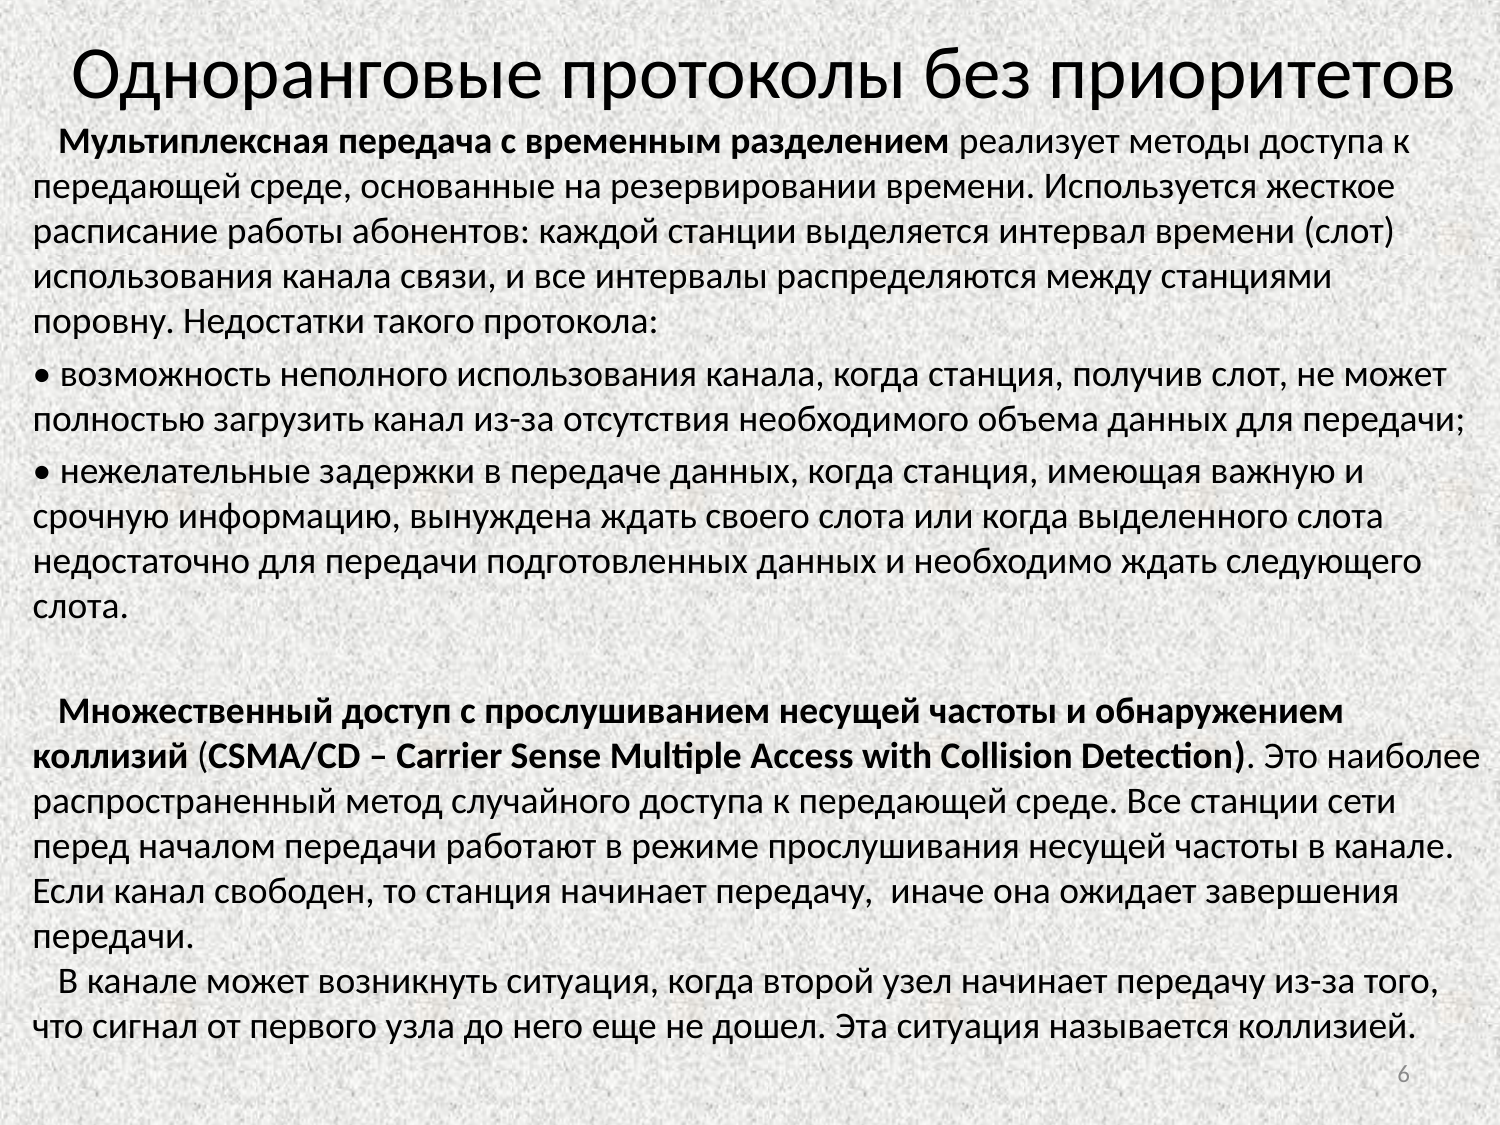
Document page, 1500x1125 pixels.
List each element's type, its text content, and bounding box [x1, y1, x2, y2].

text_box Множественный доступ с прослушиванием несущей частоты и обнаружением коллизий (CSMA/CD – Carrier Sense Multiple Access with Collision Detection). Это наиболее распространенный метод случайного доступа к передающей среде. Все станции сети перед началом передачи работают в режиме прослушивания несущей частоты в канале. Если канал свободен, то станция начинает передачу, иначе она ожидает завершения передачи. В канале может возникнуть ситуация, когда второй узел начинает передачу из-за того, что сигнал от первого узла до него еще не дошел. Эта ситуация называется коллизией. [17, 678, 1500, 1054]
picture [0, 0, 1500, 1125]
list Мультиплексная передача с временным разделением реализует методы доступа к передающей среде, основанные на резервировании времени. Используется жесткое расписание работы абонентов: каждой станции выделяется интервал времени (слот) использования канала связи, и все интервалы распределяются между станциями поровну. Недостатки такого протокола: • возможность неполного использования канала, когда станция, получив слот, не может полностью загрузить канал из-за отсутствия необходимого объема данных для передачи; • нежелательные задержки в передаче данных, когда станция, имеющая важную и срочную информацию, вынуждена ждать своего слота или когда выделенного слота недостаточно для передачи подготовленных данных и необходимо ждать следующего слота. [17, 108, 1483, 511]
slide_number 6 [1074, 1042, 1425, 1103]
title Одноранговые протоколы без приоритетов [29, 17, 1500, 121]
